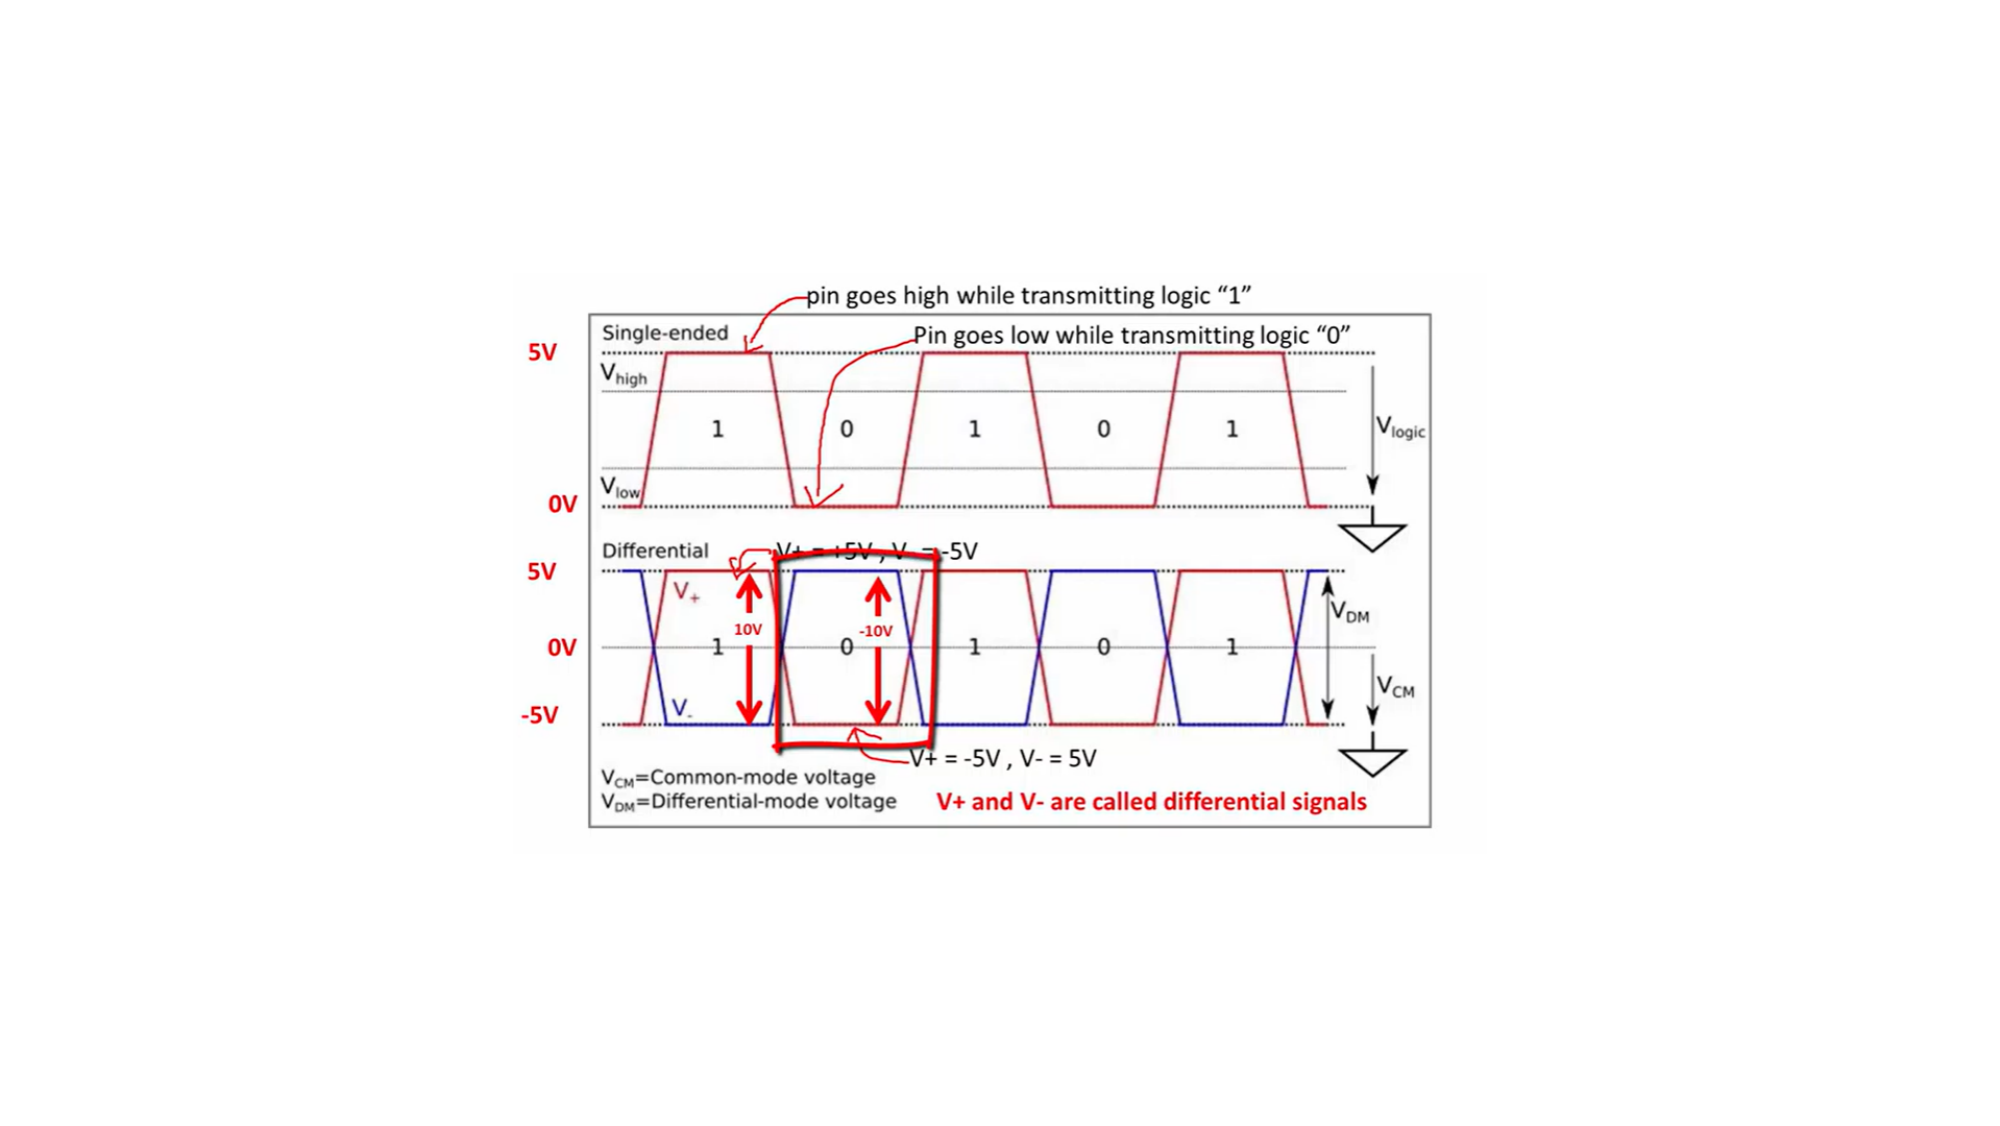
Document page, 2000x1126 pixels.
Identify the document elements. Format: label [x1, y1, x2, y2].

picture [513, 271, 1487, 854]
